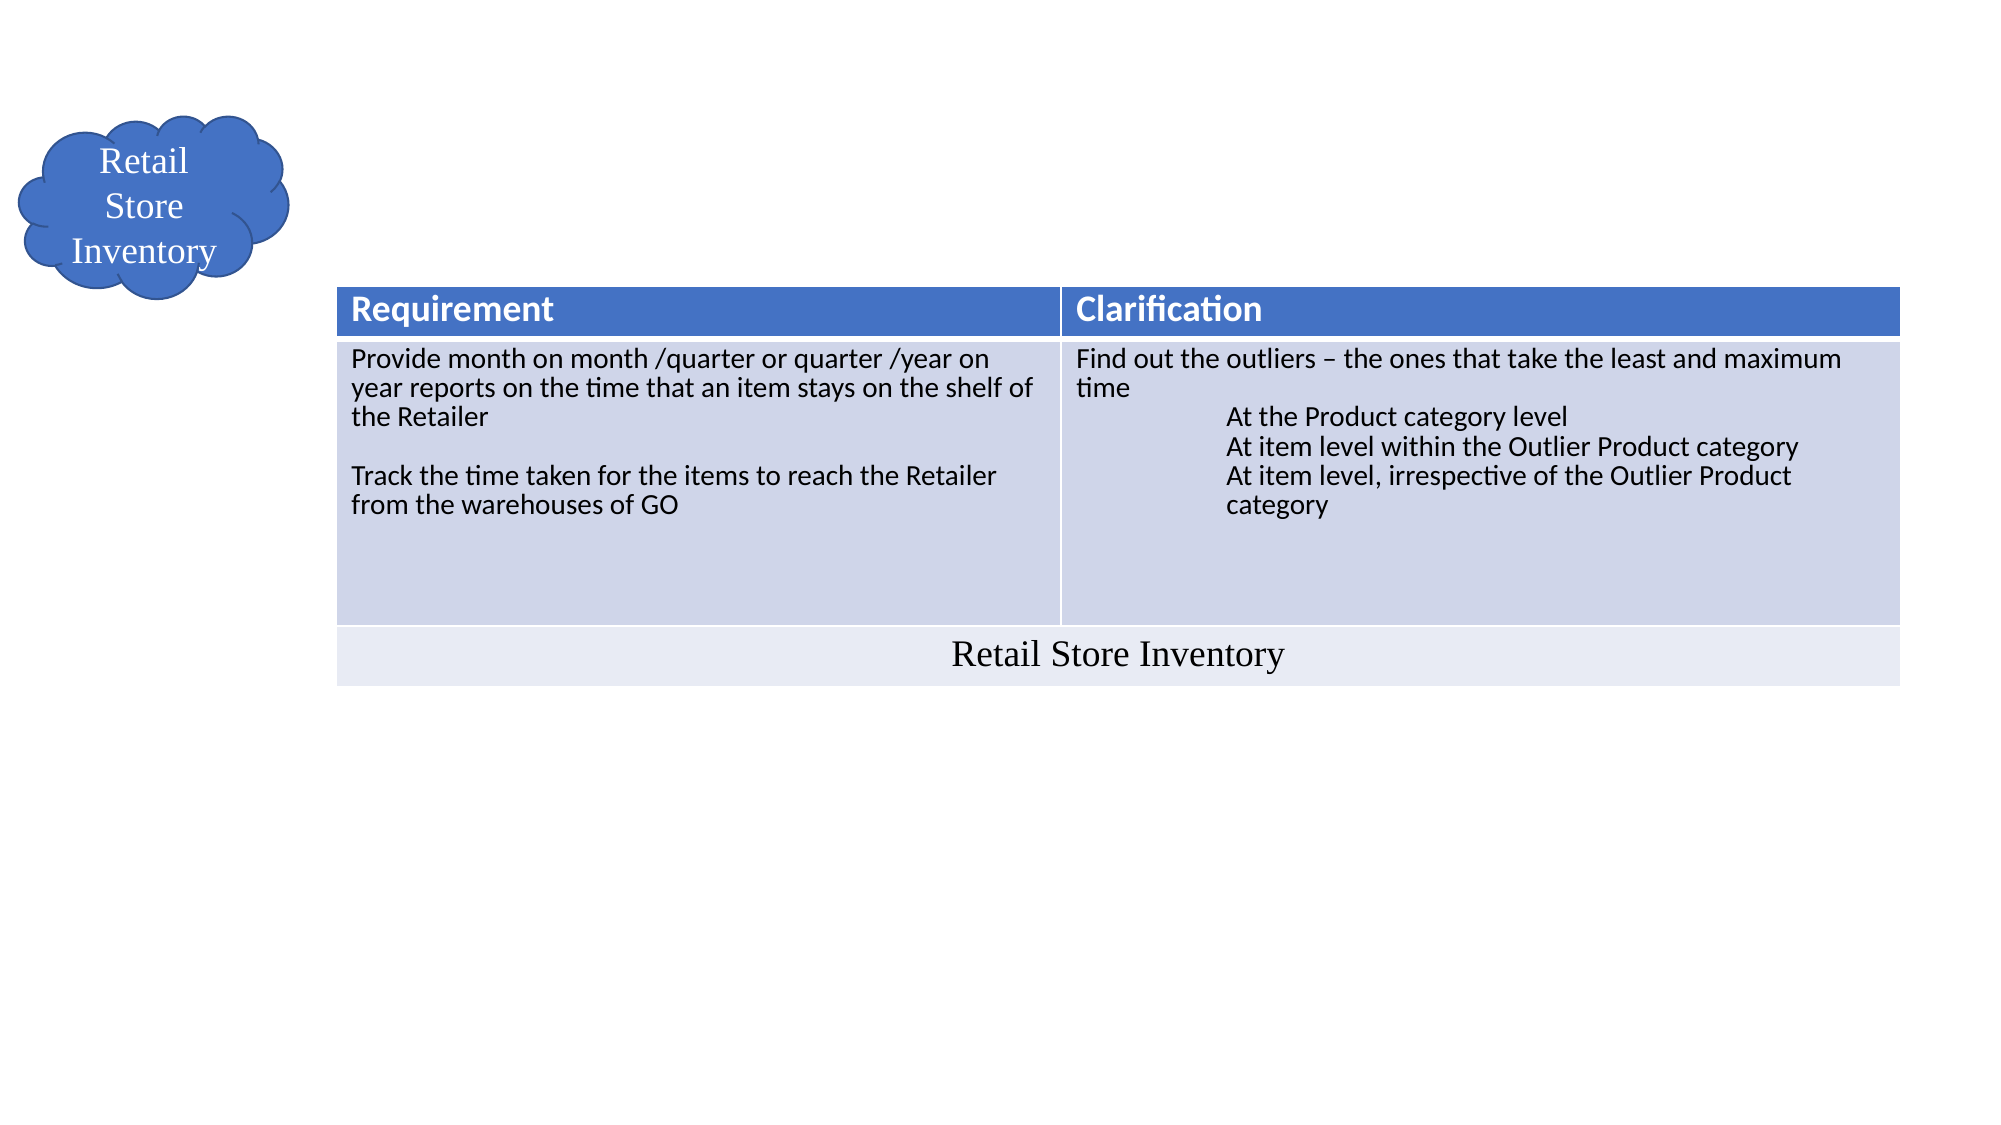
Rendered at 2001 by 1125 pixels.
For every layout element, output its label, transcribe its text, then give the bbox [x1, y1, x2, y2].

table_header Clarification [1062, 287, 1900, 336]
table_cell Retail Store Inventory [337, 627, 1900, 686]
text_box Retail Store Inventory [17, 115, 290, 301]
table_header Requirement [337, 287, 1060, 336]
table_cell Find out the outliers – the ones that take the least and maximum time At the Product category level At item level within the Outlier Product category At item level, irrespective of the Outlier Product category [1062, 342, 1900, 625]
table_cell Provide month on month /quarter or quarter /year on year reports on the time that an item stays on the shelf of the Retailer Track the time taken for the items to reach the Retailer from the warehouses of GO [337, 342, 1060, 625]
